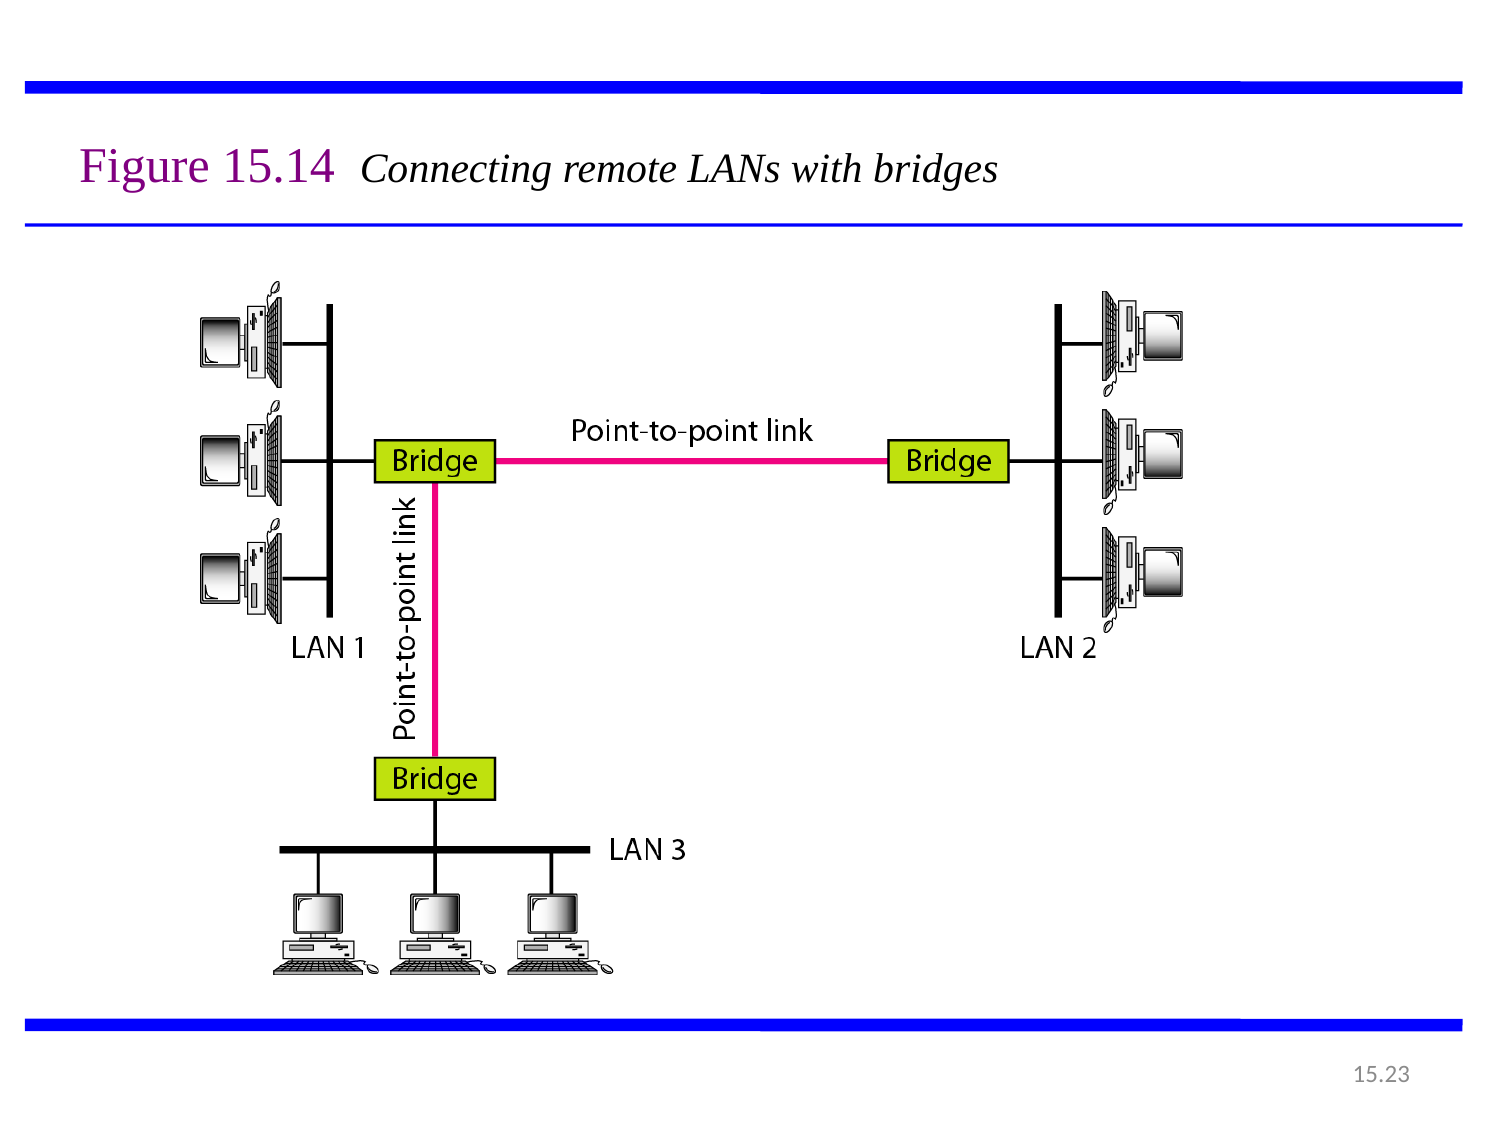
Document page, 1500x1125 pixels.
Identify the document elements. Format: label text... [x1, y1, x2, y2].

text_box Figure 15.14 Connecting remote LANs with bridges [64, 124, 1015, 200]
slide_number 15.23 [1074, 1042, 1425, 1103]
picture [199, 280, 1183, 976]
